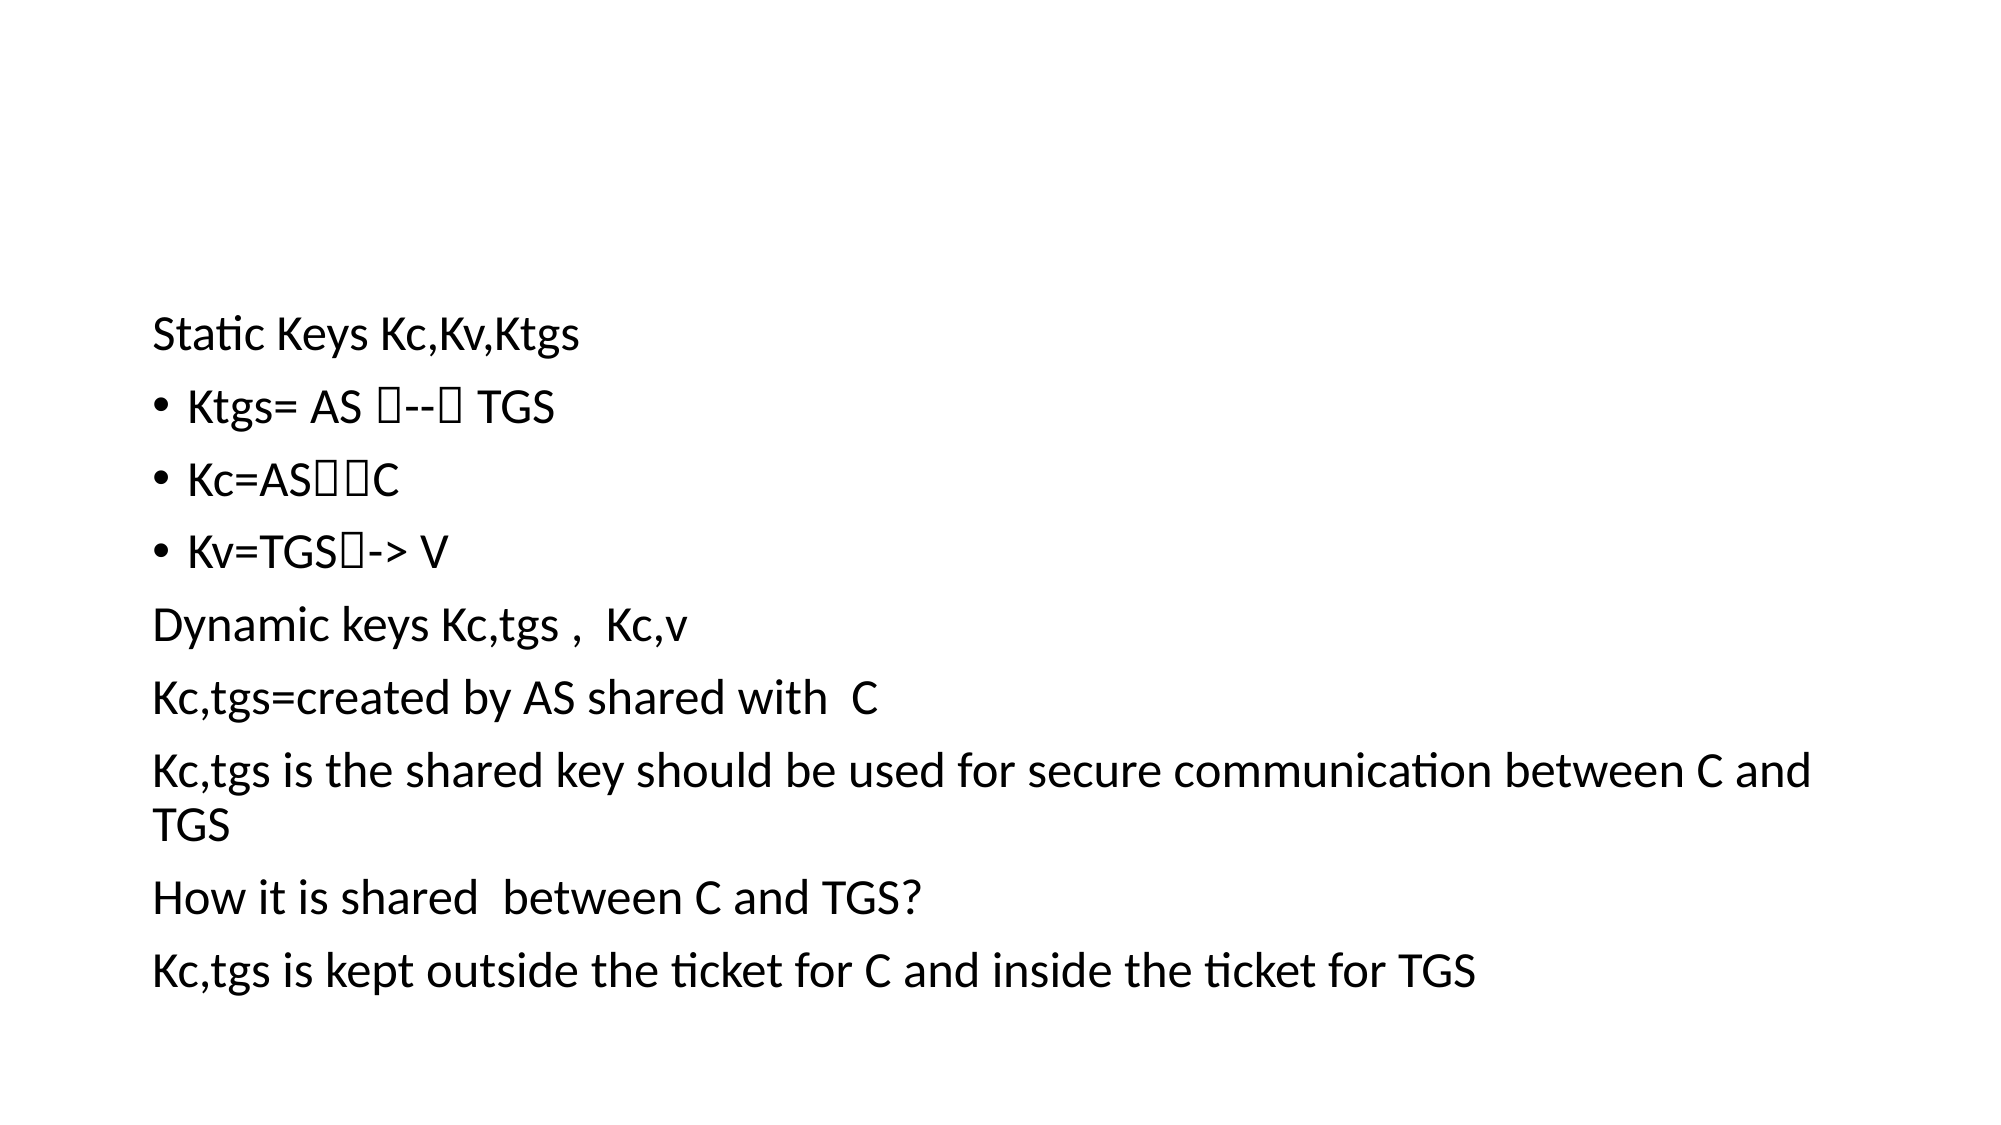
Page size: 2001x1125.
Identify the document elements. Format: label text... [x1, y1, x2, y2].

list Static Keys Kc,Kv,Ktgs Ktgs= AS -- TGS Kc=ASC Kv=TGS-> V Dynamic keys Kc,tgs , Kc,v Kc,tgs=created by AS shared with C Kc,tgs is the shared key should be used for secure communication between C and TGS How it is shared between C and TGS? Kc,tgs is kept outside the ticket for C and inside the ticket for TGS [137, 299, 1863, 1014]
